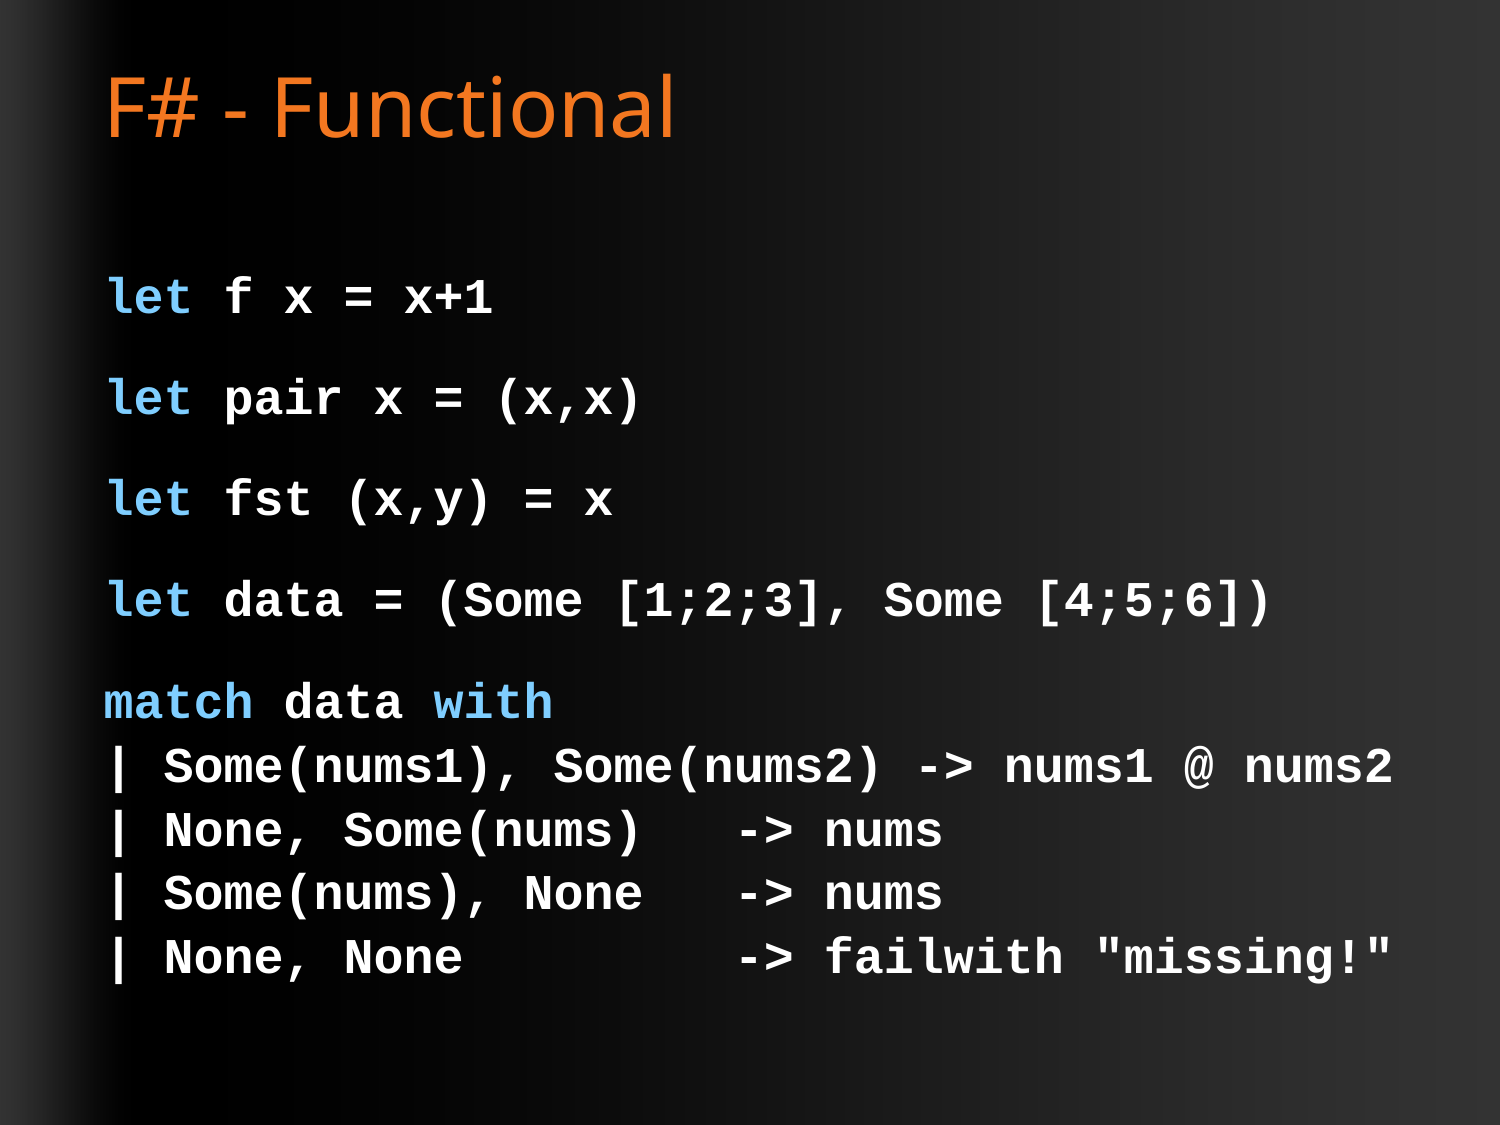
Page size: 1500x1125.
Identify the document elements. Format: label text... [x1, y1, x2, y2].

title F# - Functional [88, 46, 1410, 235]
list let f x = x+1 let pair x = (x,x) let fst (x,y) = x let data = (Some [1;2;3], Some [4;5;6]) match data with | Some(nums1), Some(nums2) -> nums1 @ nums2 | None, Some(nums) -> nums | Some(nums), None -> nums | None, None -> failwith "missing!" [88, 262, 1410, 1006]
picture [0, 0, 1500, 1125]
